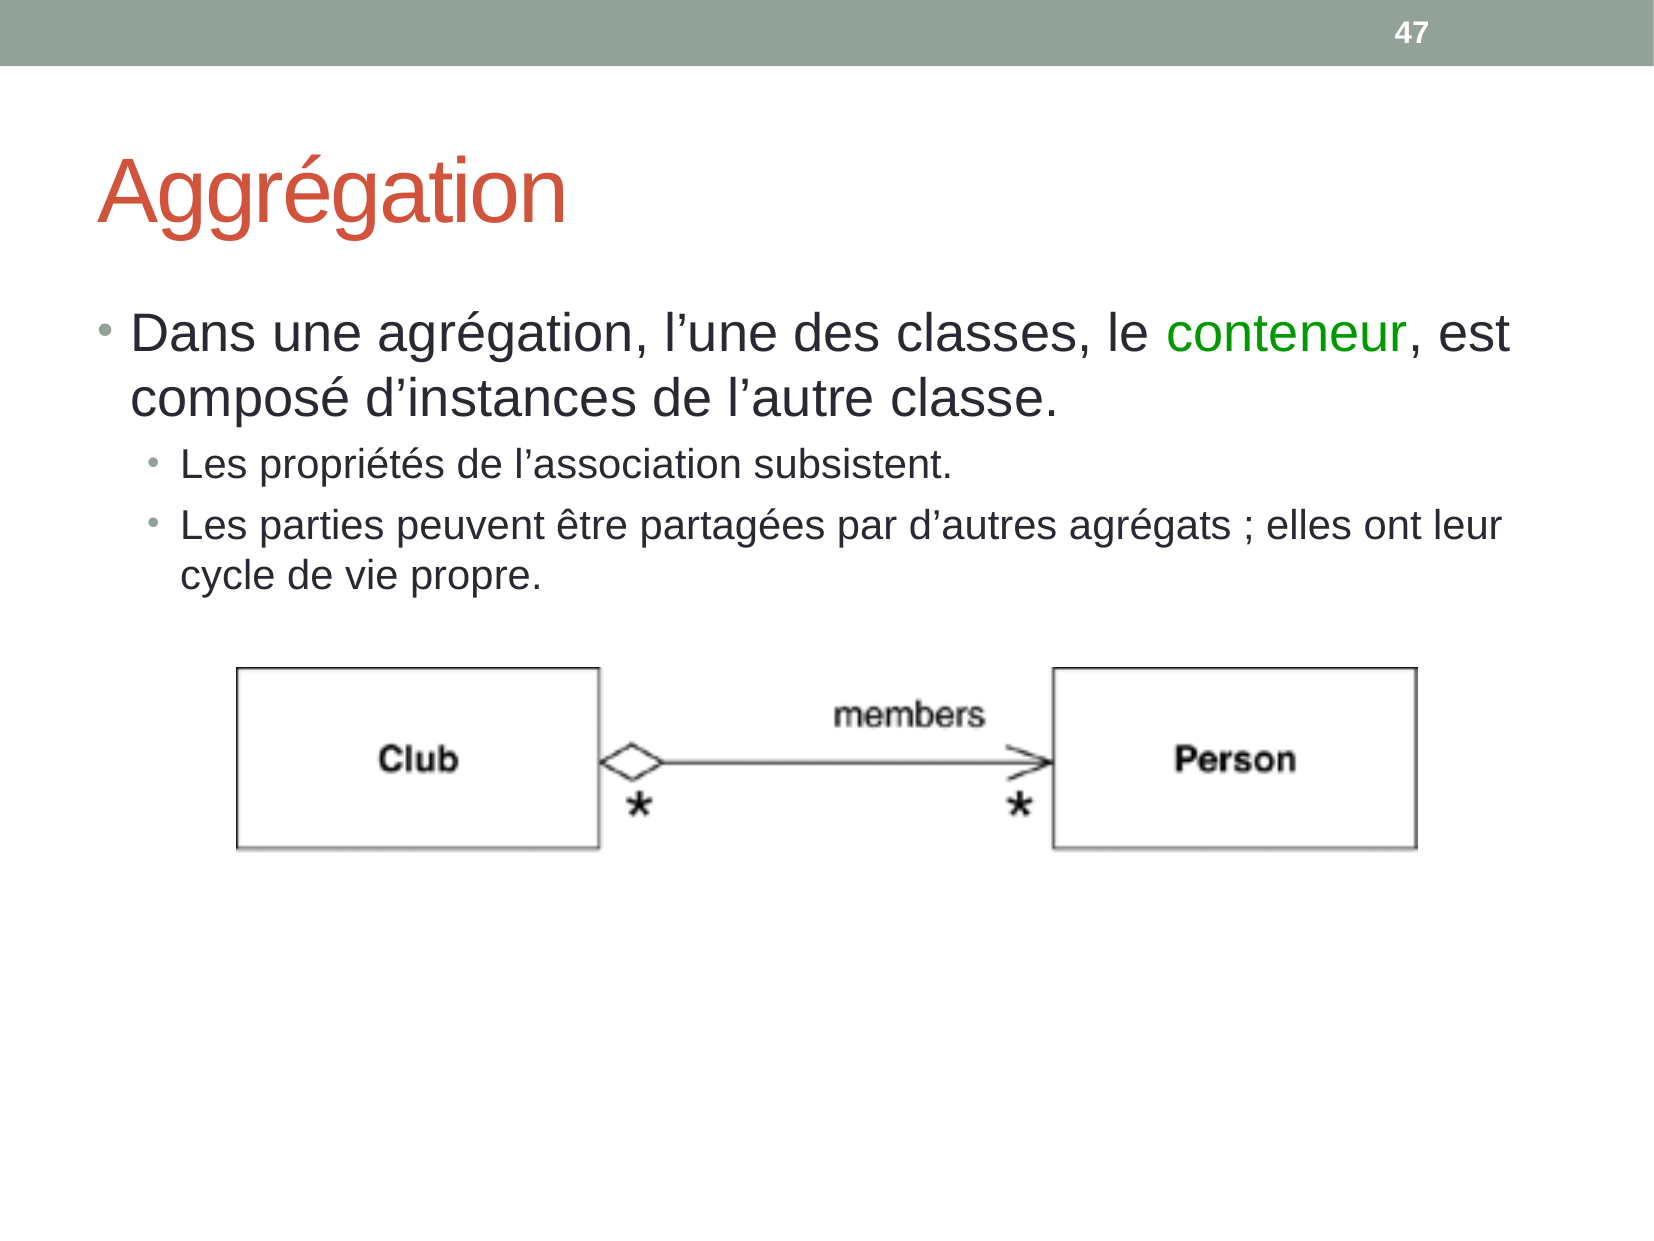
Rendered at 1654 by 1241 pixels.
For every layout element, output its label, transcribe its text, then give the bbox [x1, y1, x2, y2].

list Dans une agrégation, l’une des classes, le conteneur, est composé d’instances de l’autre classe. Les propriétés de l’association subsistent. Les parties peuvent être partagées par d’autres agrégats ; elles ont leur cycle de vie propre. [82, 289, 1571, 1172]
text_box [235, 666, 1418, 879]
slide_number 47 [1378, 3, 1571, 63]
title Aggrégation [82, 96, 1571, 276]
